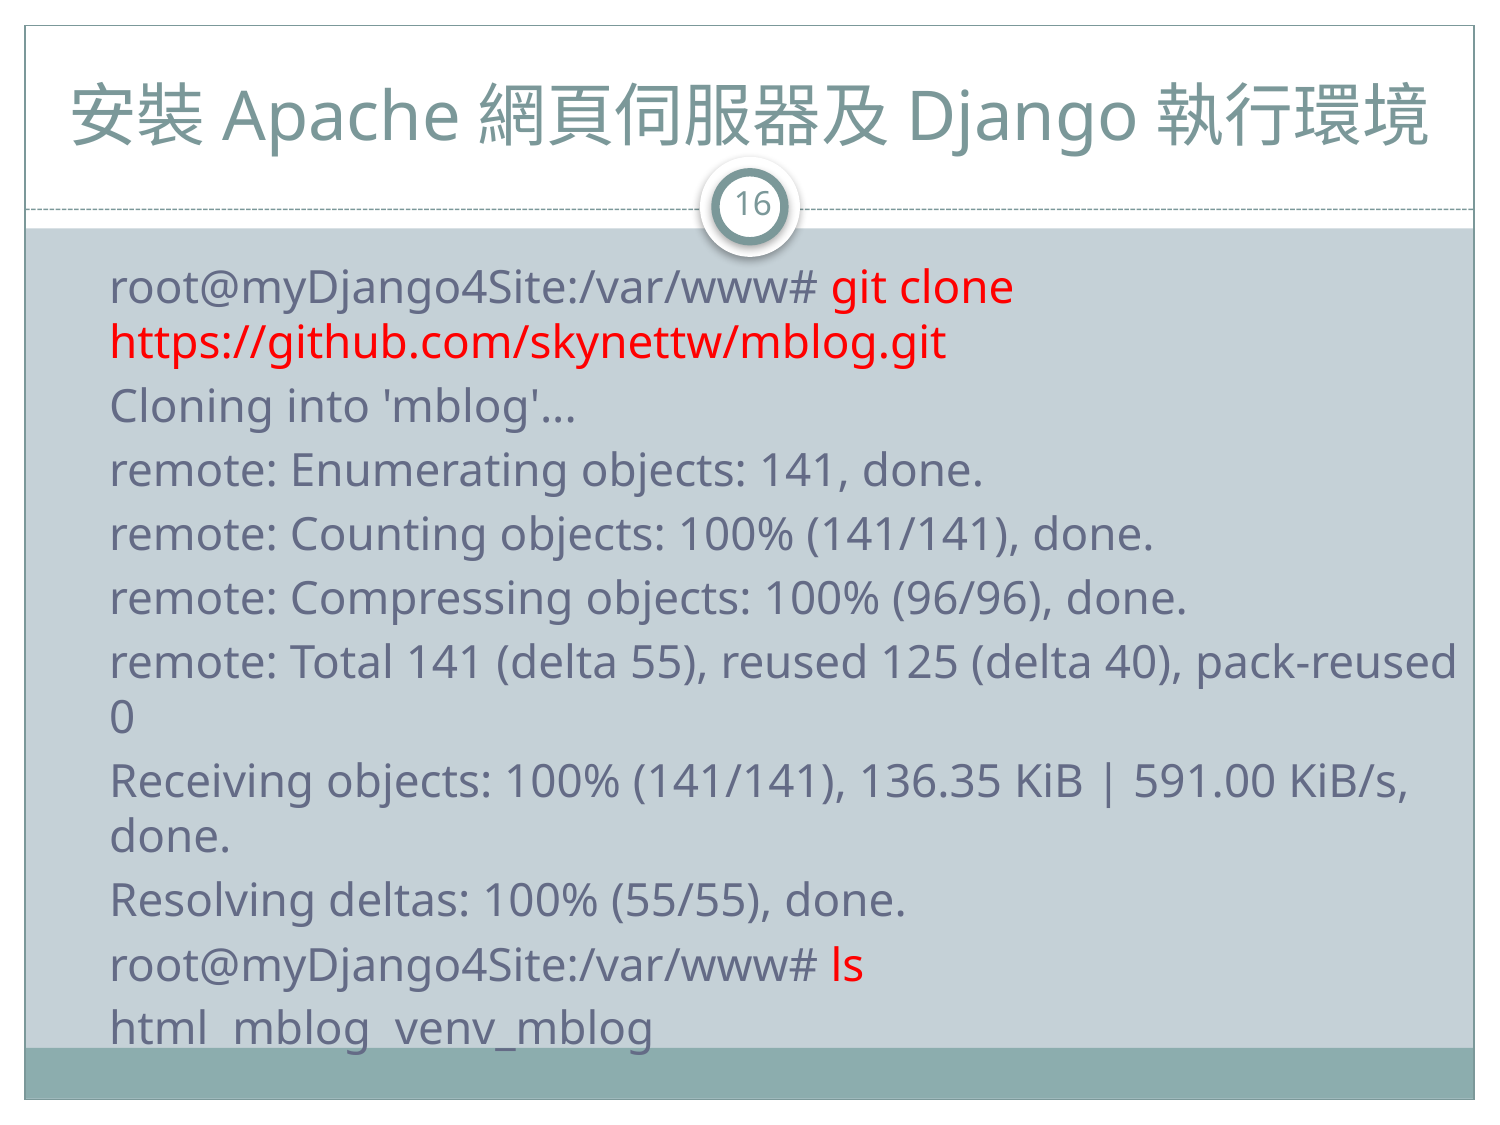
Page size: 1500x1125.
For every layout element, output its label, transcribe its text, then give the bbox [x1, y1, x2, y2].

title 安裝Apache網頁伺服器及Django執行環境 [49, 37, 1450, 162]
slide_number 16 [715, 168, 791, 241]
list root@myDjango4Site:/var/www# git clone https://github.com/skynettw/mblog.git Cloning into 'mblog'... remote: Enumerating objects: 141, done. remote: Counting objects: 100% (141/141), done. remote: Compressing objects: 100% (96/96), done. remote: Total 141 (delta 55), reused 125 (delta 40), pack-reused 0 Receiving objects: 100% (141/141), 136.35 KiB | 591.00 KiB/s, done. Resolving deltas: 100% (55/55), done. root@myDjango4Site:/var/www# ls html mblog venv_mblog [49, 250, 1483, 1094]
